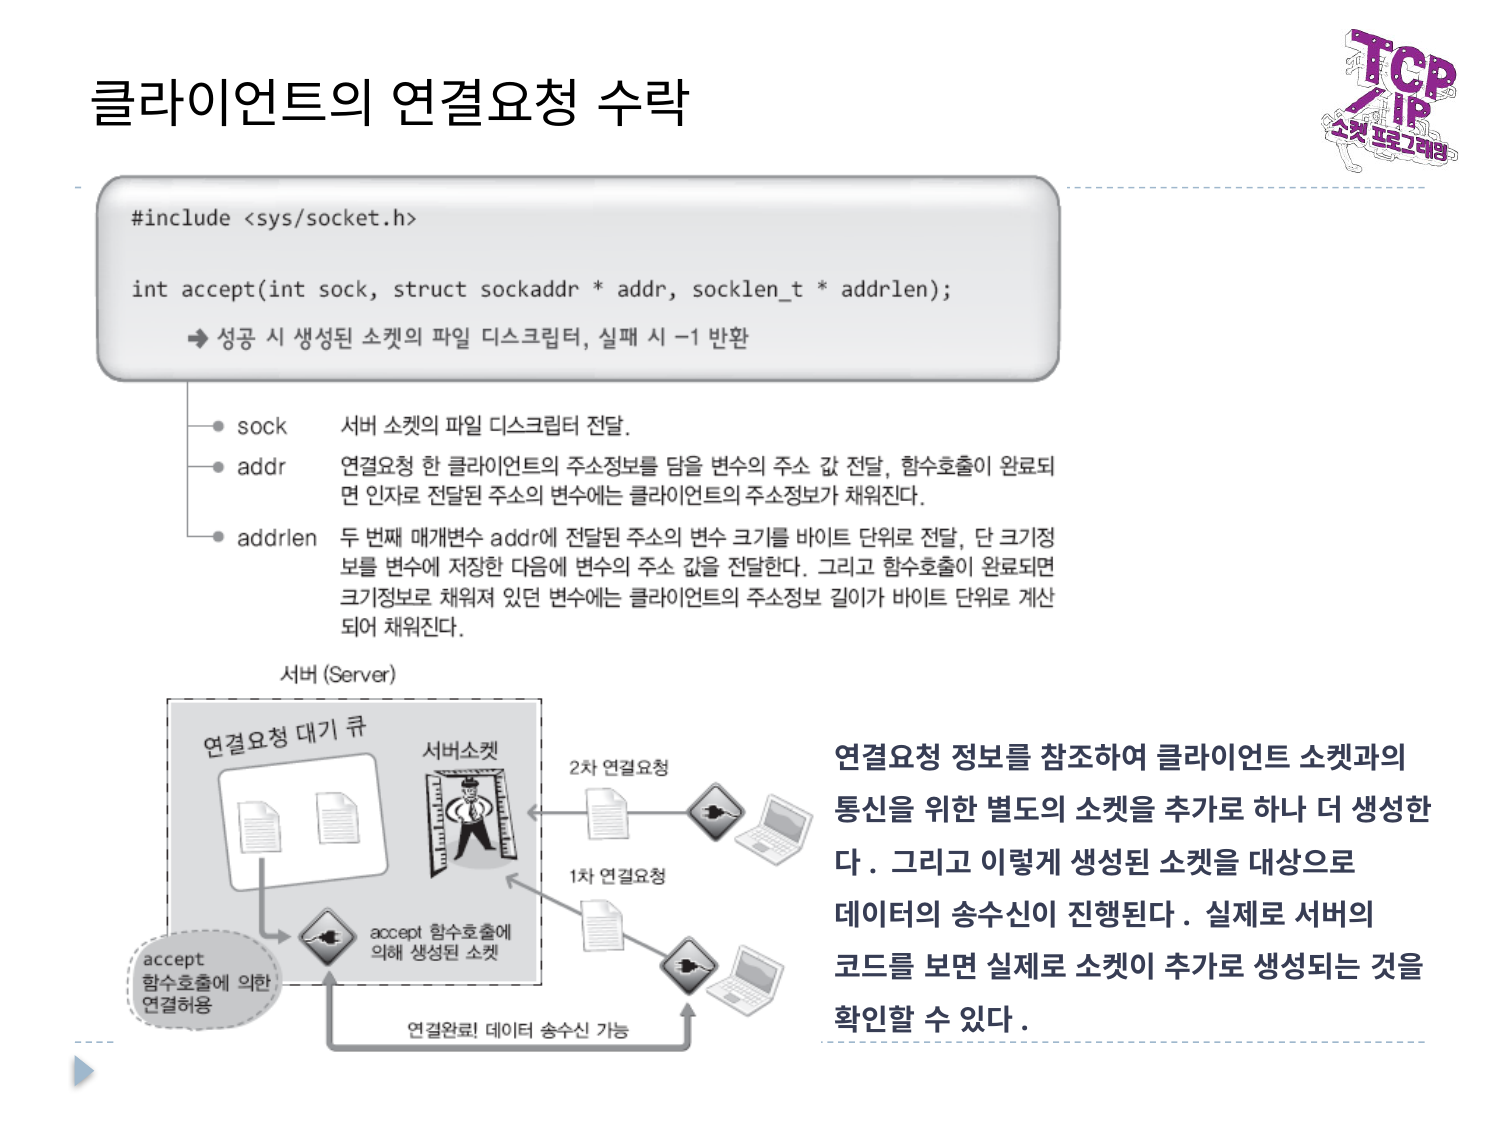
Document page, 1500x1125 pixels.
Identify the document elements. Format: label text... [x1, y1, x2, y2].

picture [116, 655, 821, 1071]
picture [84, 164, 1067, 645]
picture [1312, 18, 1470, 176]
title 클라이언트의 연결요청 수락 [75, 24, 1307, 141]
text_box 연결요청 정보를 참조하여 클라이언트 소켓과의 통신을 위한 별도의 소켓을 추가로 하나 더 생성한다. 그리고 이렇게 생성된 소켓을 대상으로 데이터의 송수신이 진행된다. 실제로 서버의 코드를 보면 실제로 소켓이 추가로 생성되는 것을 확인할 수 있다. [826, 725, 1478, 1033]
